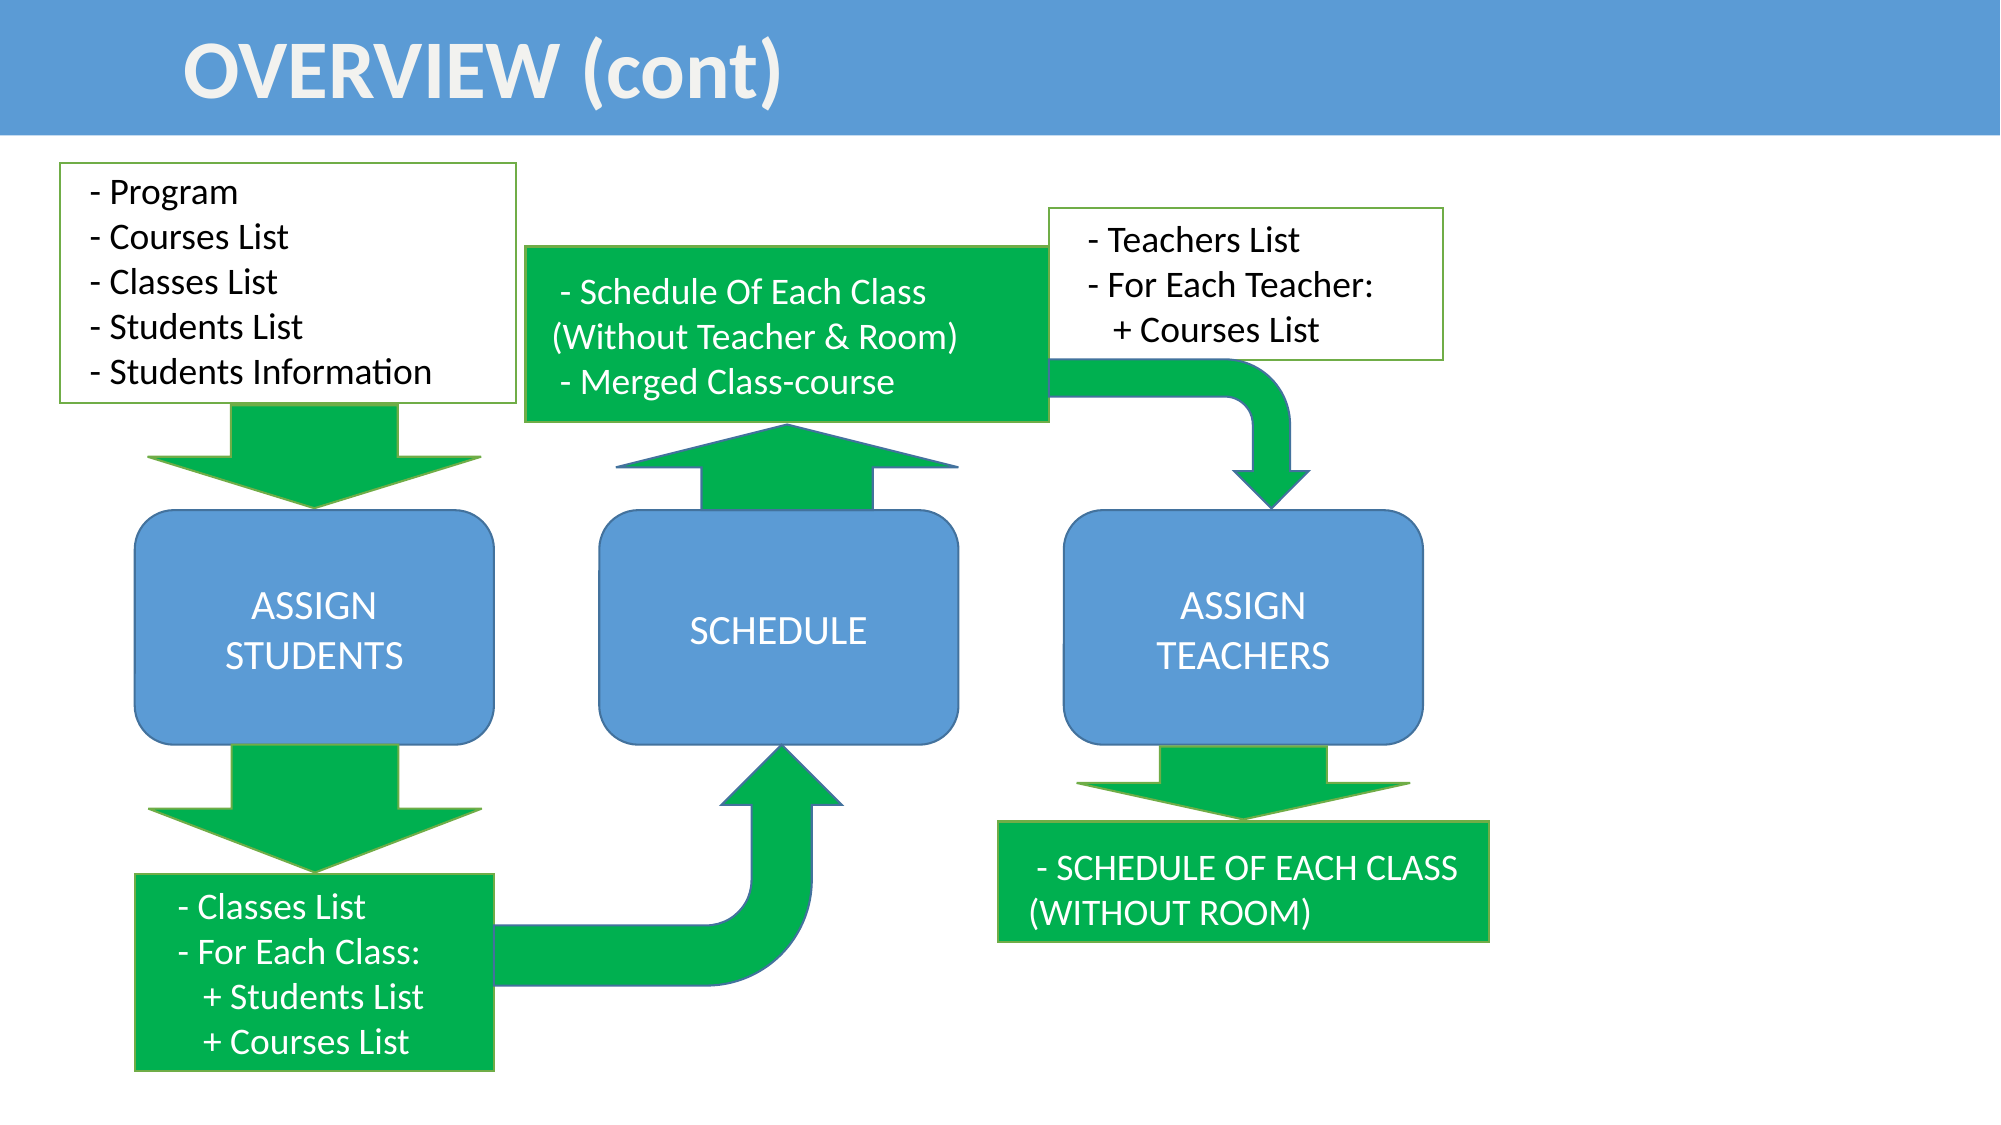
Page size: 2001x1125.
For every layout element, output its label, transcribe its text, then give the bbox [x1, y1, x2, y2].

text_box OVERVIEW (cont) [0, 0, 2000, 137]
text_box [134, 207, 1489, 1072]
text_box - Program - Courses List - Classes List - Students List - Students Information [66, 160, 522, 400]
text_box [59, 162, 134, 404]
